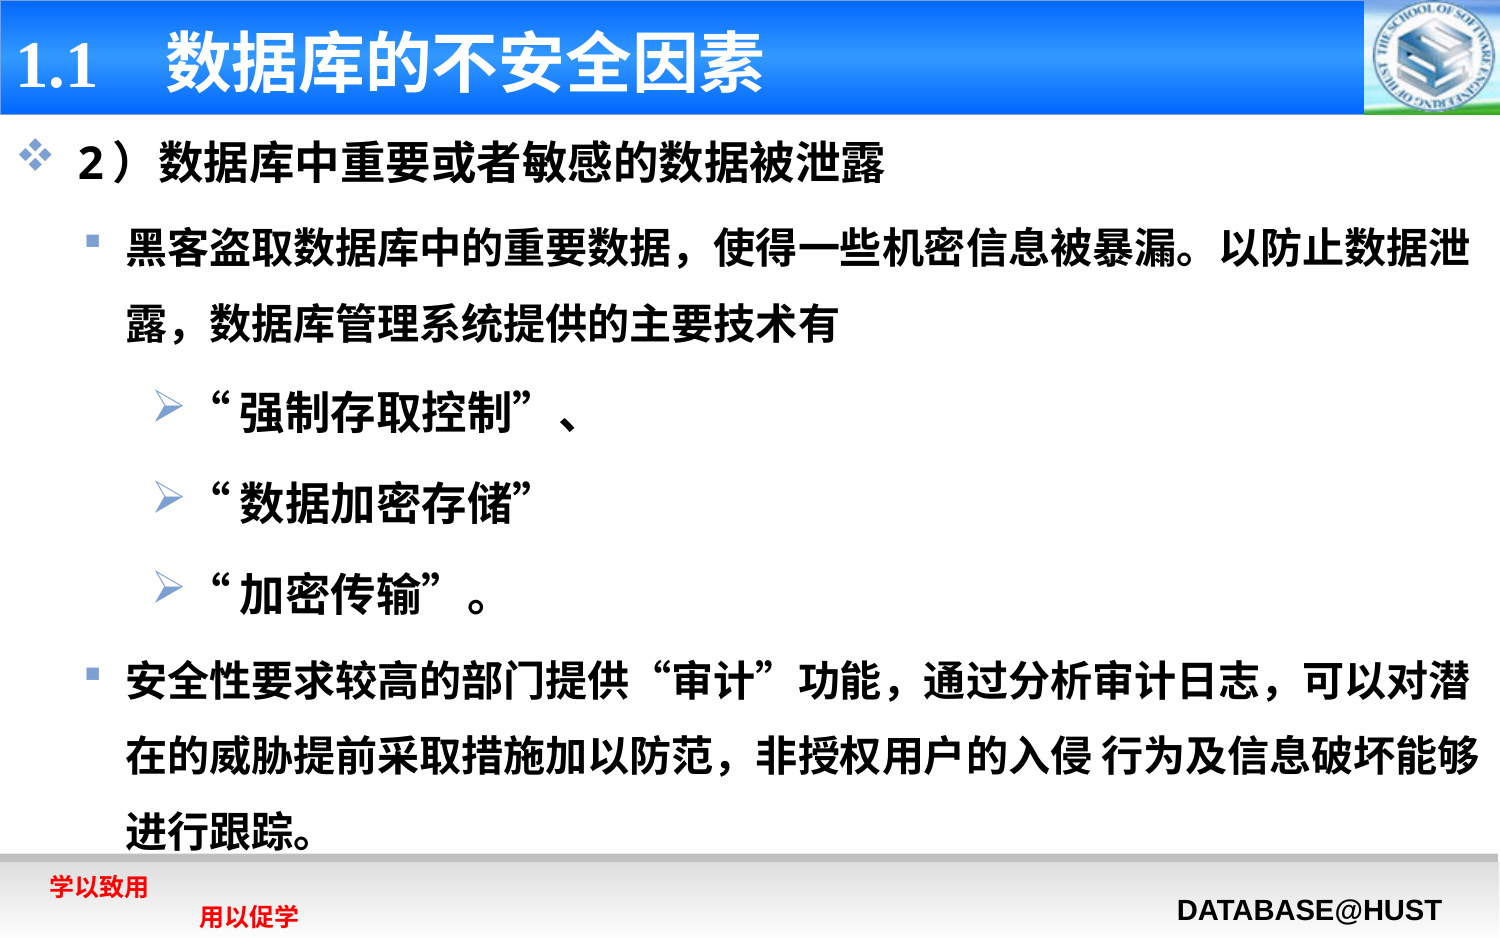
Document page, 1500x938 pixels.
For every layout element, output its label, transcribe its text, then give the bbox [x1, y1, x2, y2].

picture [1365, 0, 1500, 115]
title 1.1 数据库的不安全因素 [0, 0, 1365, 115]
list 2）数据库中重要或者敏感的数据被泄露 黑客盗取数据库中的重要数据，使得一些机密信息被暴漏。以防止数据泄露，数据库管理系统提供的主要技术有 “强制存取控制”、 “数据加密存储” “加密传输”。 安全性要求较高的部门提供“审计”功能，通过分析审计日志，可以对潜在的威胁提前采取措施加以防范，非授权用户的入侵 行为及信息破坏能够进行跟踪。 [0, 126, 1500, 871]
